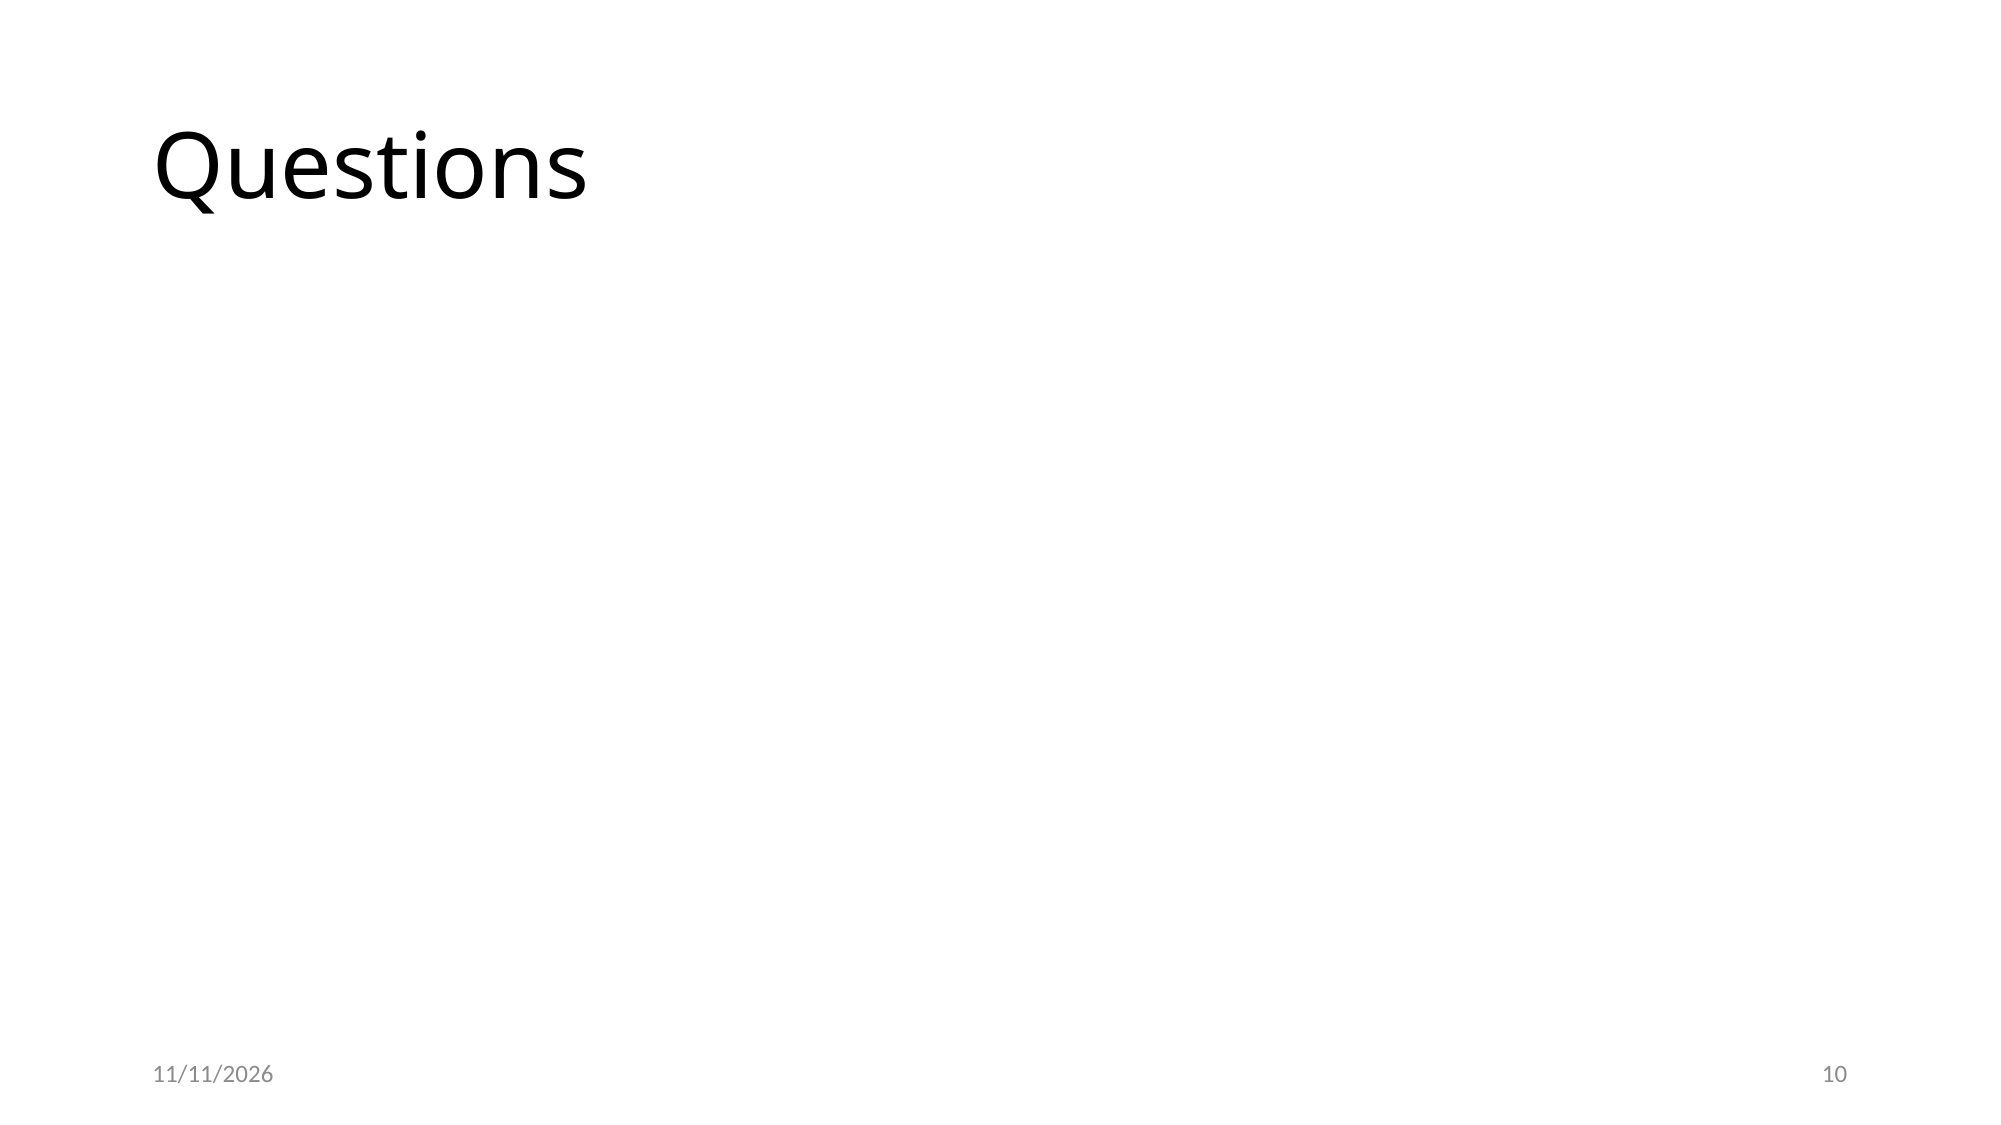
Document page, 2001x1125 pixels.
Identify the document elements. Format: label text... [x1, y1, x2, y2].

title Questions [137, 59, 1863, 278]
slide_number 10 [1412, 1042, 1863, 1103]
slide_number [137, 1042, 588, 1103]
